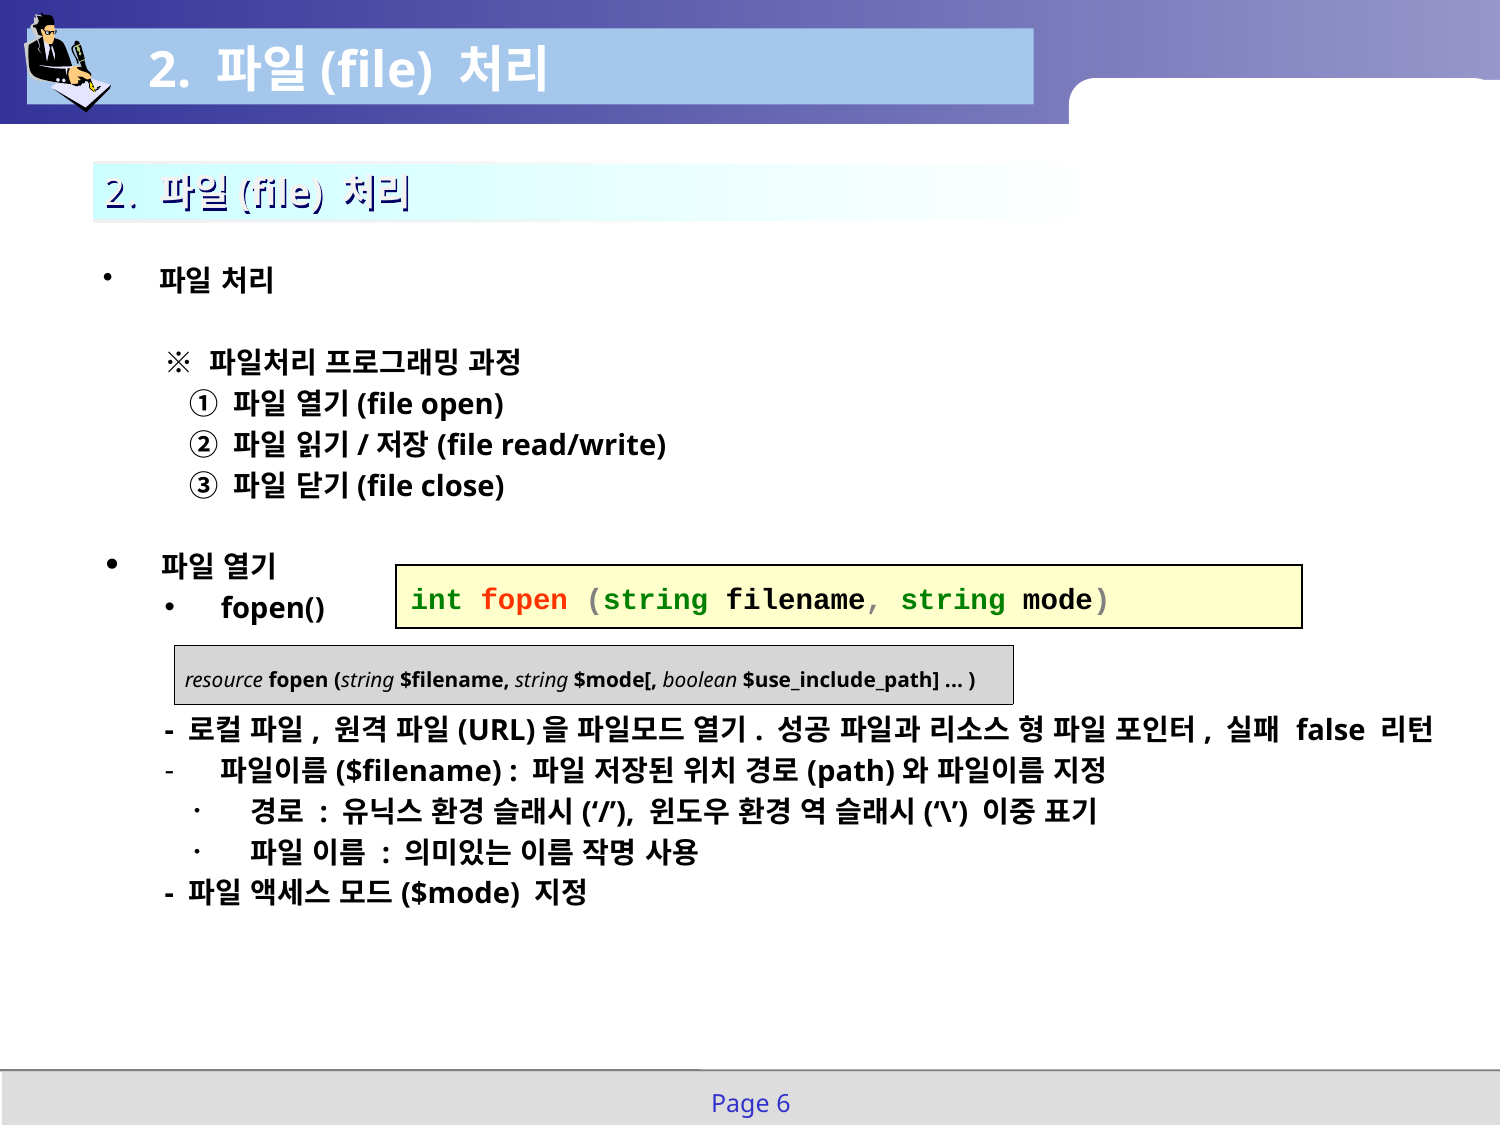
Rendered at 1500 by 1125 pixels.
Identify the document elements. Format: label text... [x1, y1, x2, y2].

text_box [76, 160, 1094, 223]
text_box 2. 파일(file) 처리 [133, 29, 880, 105]
table_header resource fopen (string $filename, string $mode[, boolean $use_include_path] ... ) [175, 646, 1013, 704]
slide_number Page 6 [682, 1079, 819, 1124]
text_box 파일 처리 ※ 파일처리 프로그래밍 과정 ① 파일 열기(file open) ② 파일 읽기/저장(file read/write) ③ 파일 닫기(file close) 파일 열기 fopen() - 로컬 파일, 원격 파일(URL)을 파일모드 열기. 성공 파일과 리소스 형 파일 포인터, 실패 false 리턴 파일이름($filename) : 파일 저장된 위치 경로(path)와 파일이름 지정 경로 : 유닉스 환경 슬래시(‘/’), 윈도우 환경 역 슬래시(‘\’) 이중 표기 파일 이름 : 의미있는 이름 작명 사용 - 파일 액세스 모드($mode) 지정 [88, 255, 1478, 953]
text_box int fopen (string filename, string mode) [395, 564, 1303, 628]
